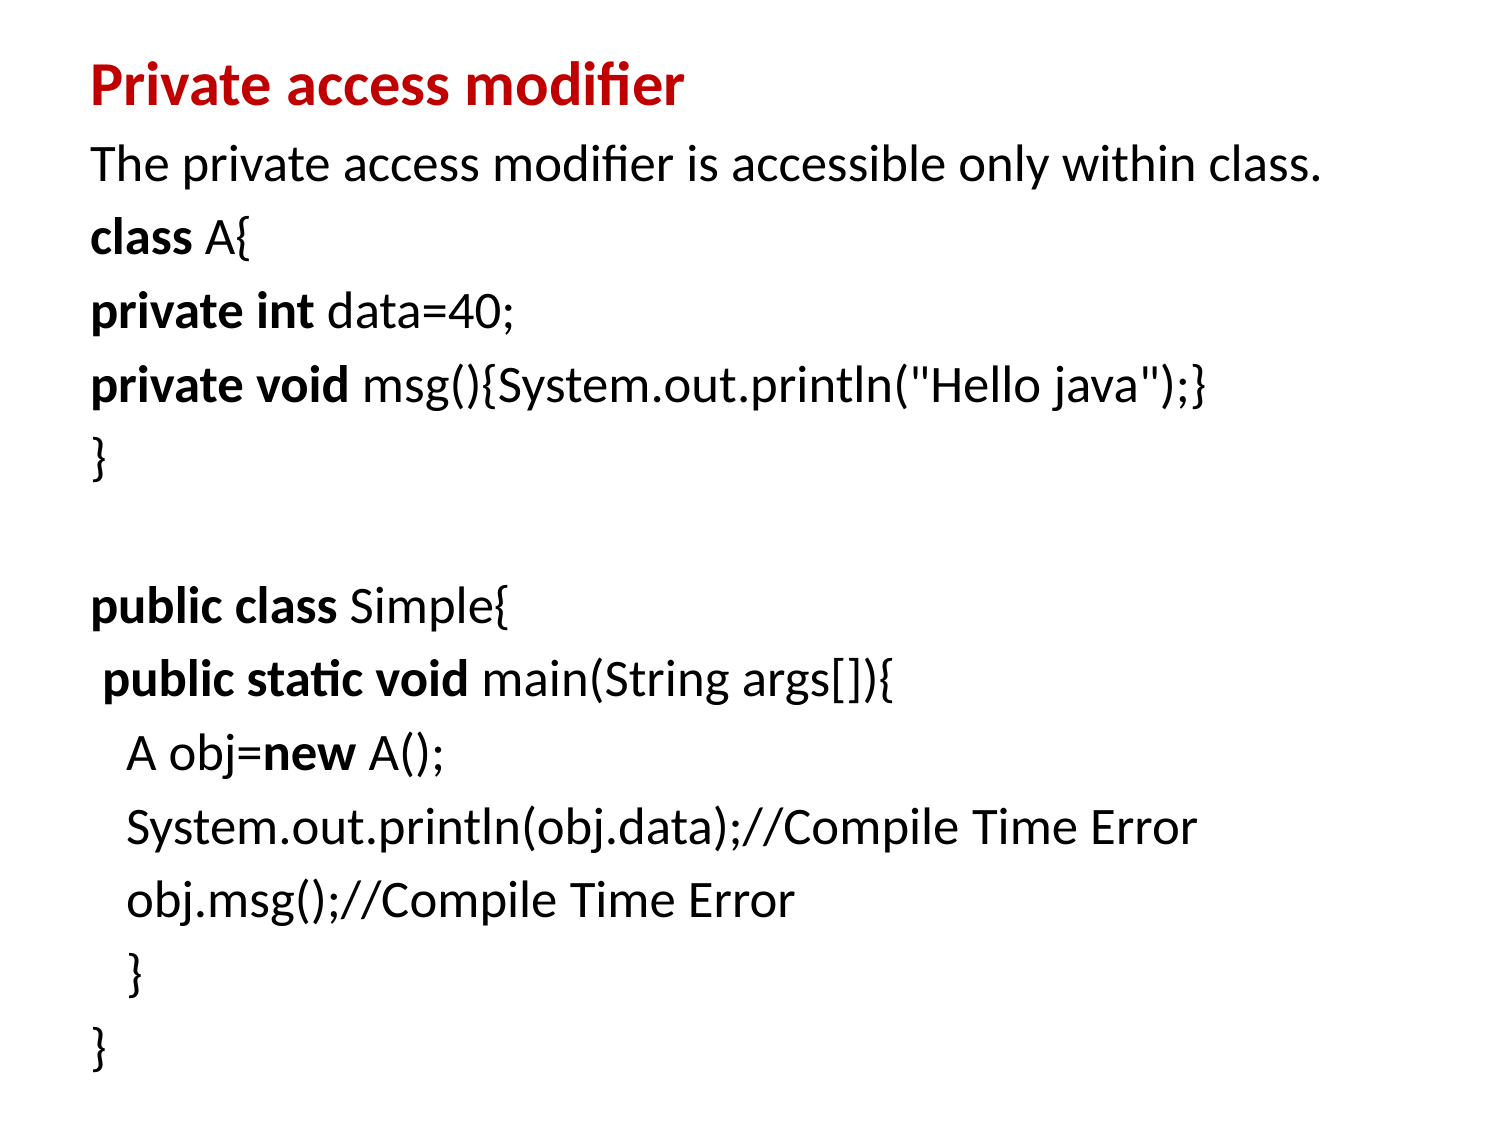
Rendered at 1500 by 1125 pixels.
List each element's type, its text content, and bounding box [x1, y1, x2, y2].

list Private access modifier The private access modifier is accessible only within class. class A{ private int data=40; private void msg(){System.out.println("Hello java");} } public class Simple{ public static void main(String args[]){ A obj=new A(); System.out.println(obj.data);//Compile Time Error obj.msg();//Compile Time Error } } [75, 35, 1425, 1090]
